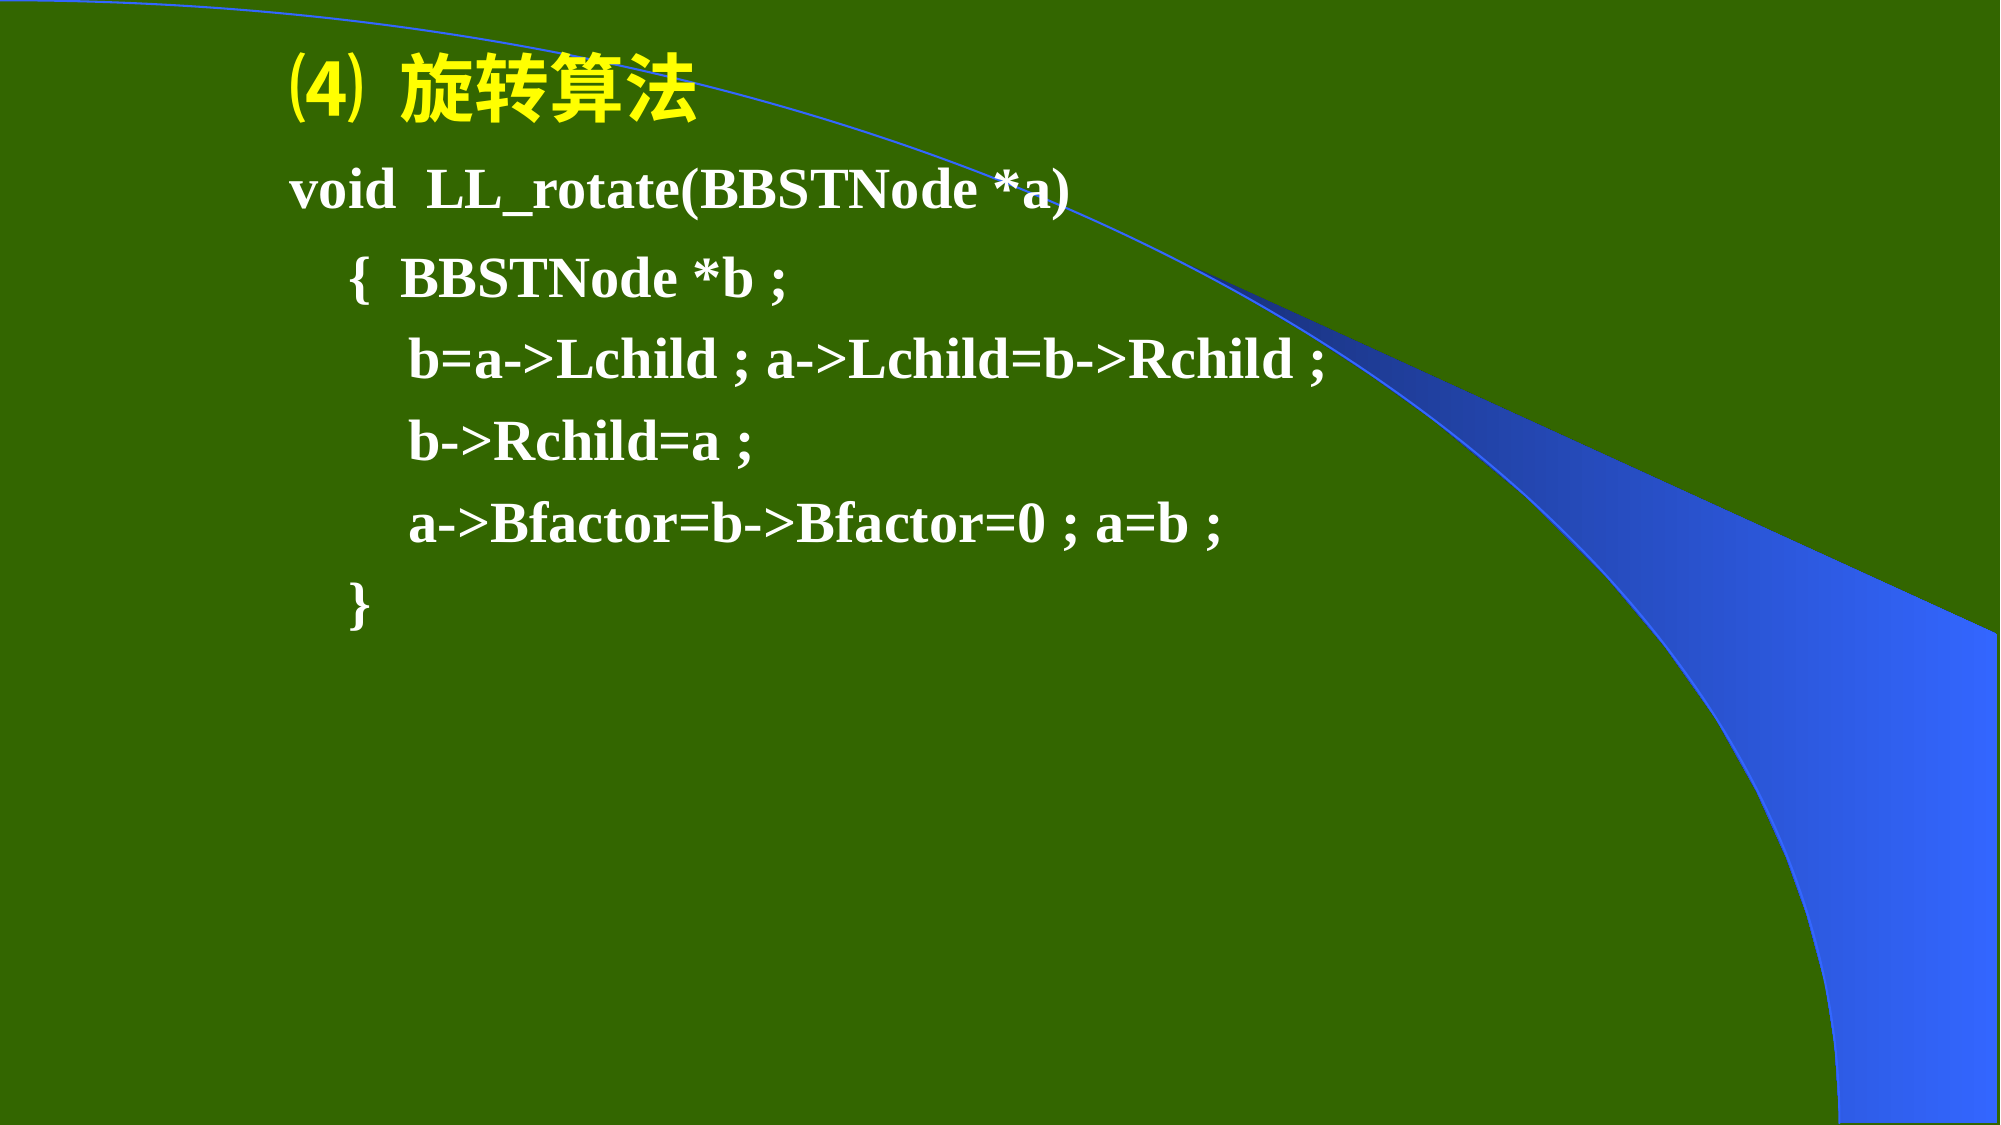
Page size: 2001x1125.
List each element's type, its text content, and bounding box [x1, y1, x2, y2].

list ⑷ 旋转算法 void LL_rotate(BBSTNode *a) { BBSTNode *b ; b=a->Lchild ; a->Lchild=b->Rchild ; b->Rchild=a ; a->Bfactor=b->Bfactor=0 ; a=b ; } [274, 24, 1721, 1083]
